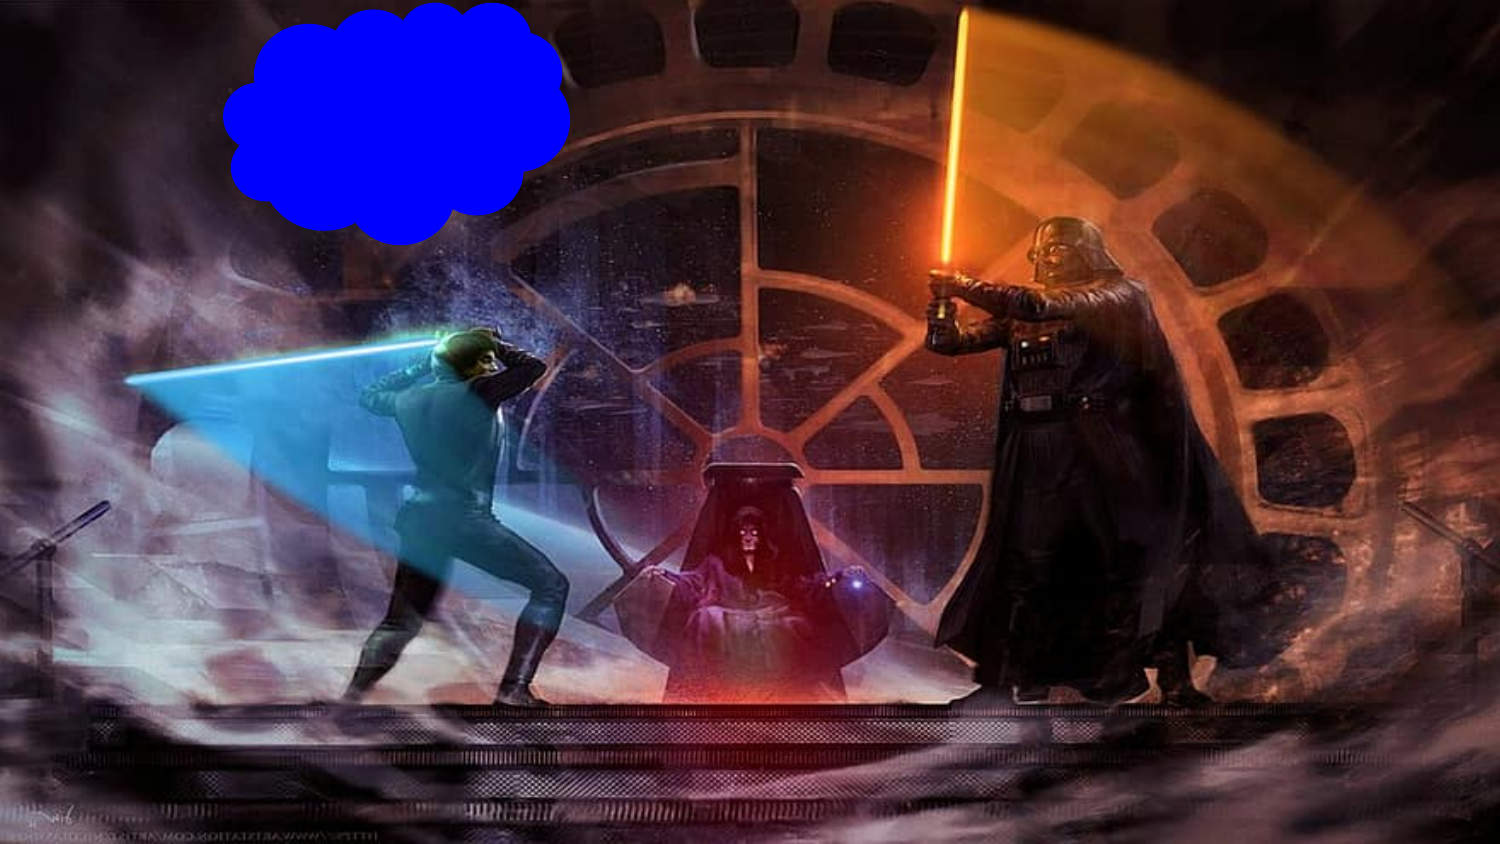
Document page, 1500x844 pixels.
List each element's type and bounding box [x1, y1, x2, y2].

text_box [223, 3, 570, 245]
picture [0, 0, 1500, 844]
